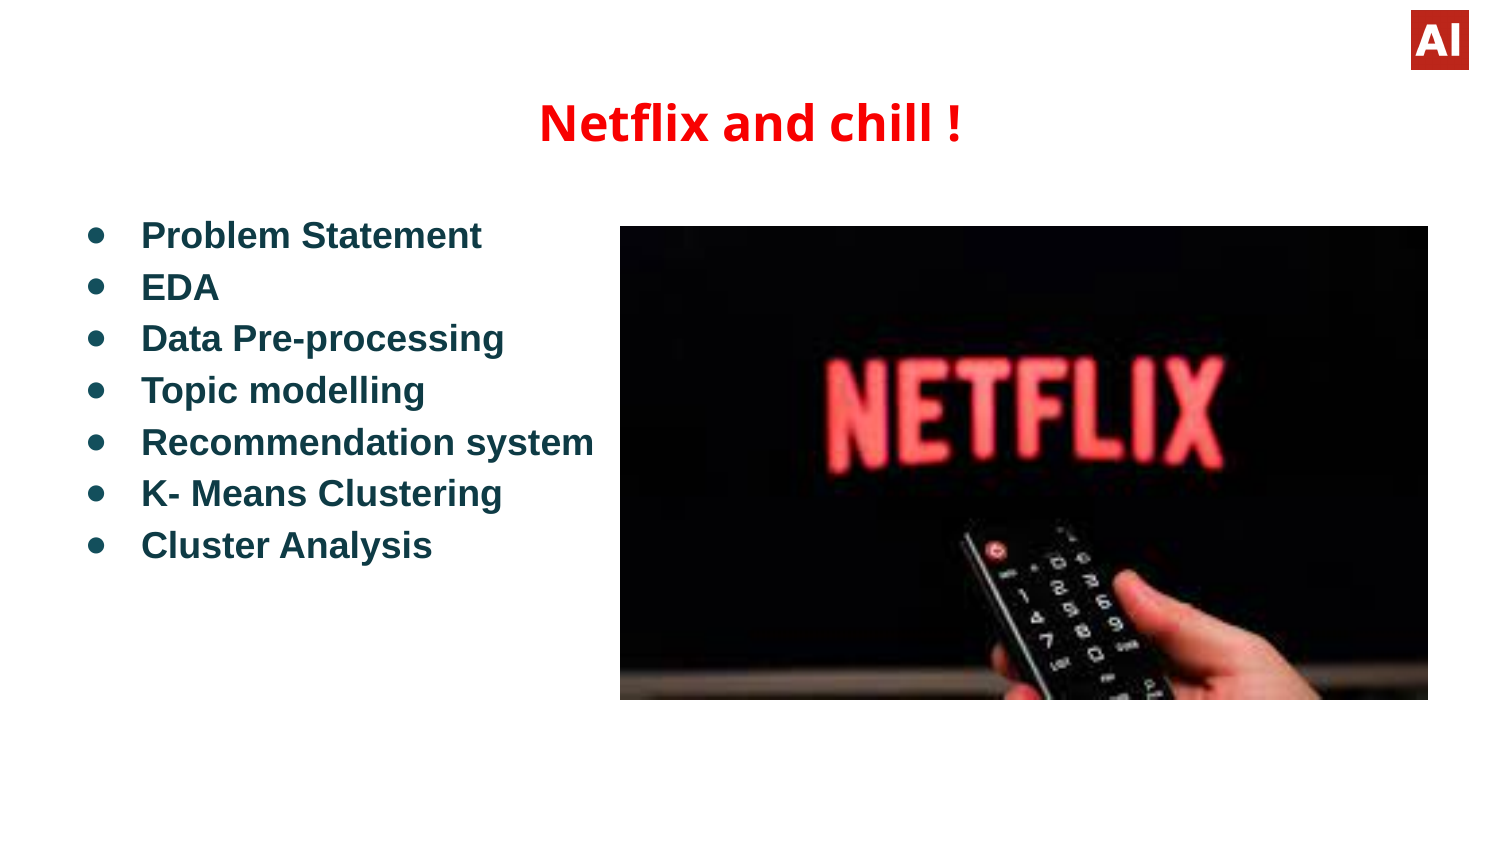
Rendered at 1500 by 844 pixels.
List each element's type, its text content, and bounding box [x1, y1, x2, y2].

list Problem Statement EDA Data Pre-processing Topic modelling Recommendation system K- Means Clustering Cluster Analysis [51, 189, 1449, 750]
picture [1411, 10, 1469, 70]
title Netflix and chill ! [51, 72, 1449, 167]
picture [619, 226, 1428, 700]
